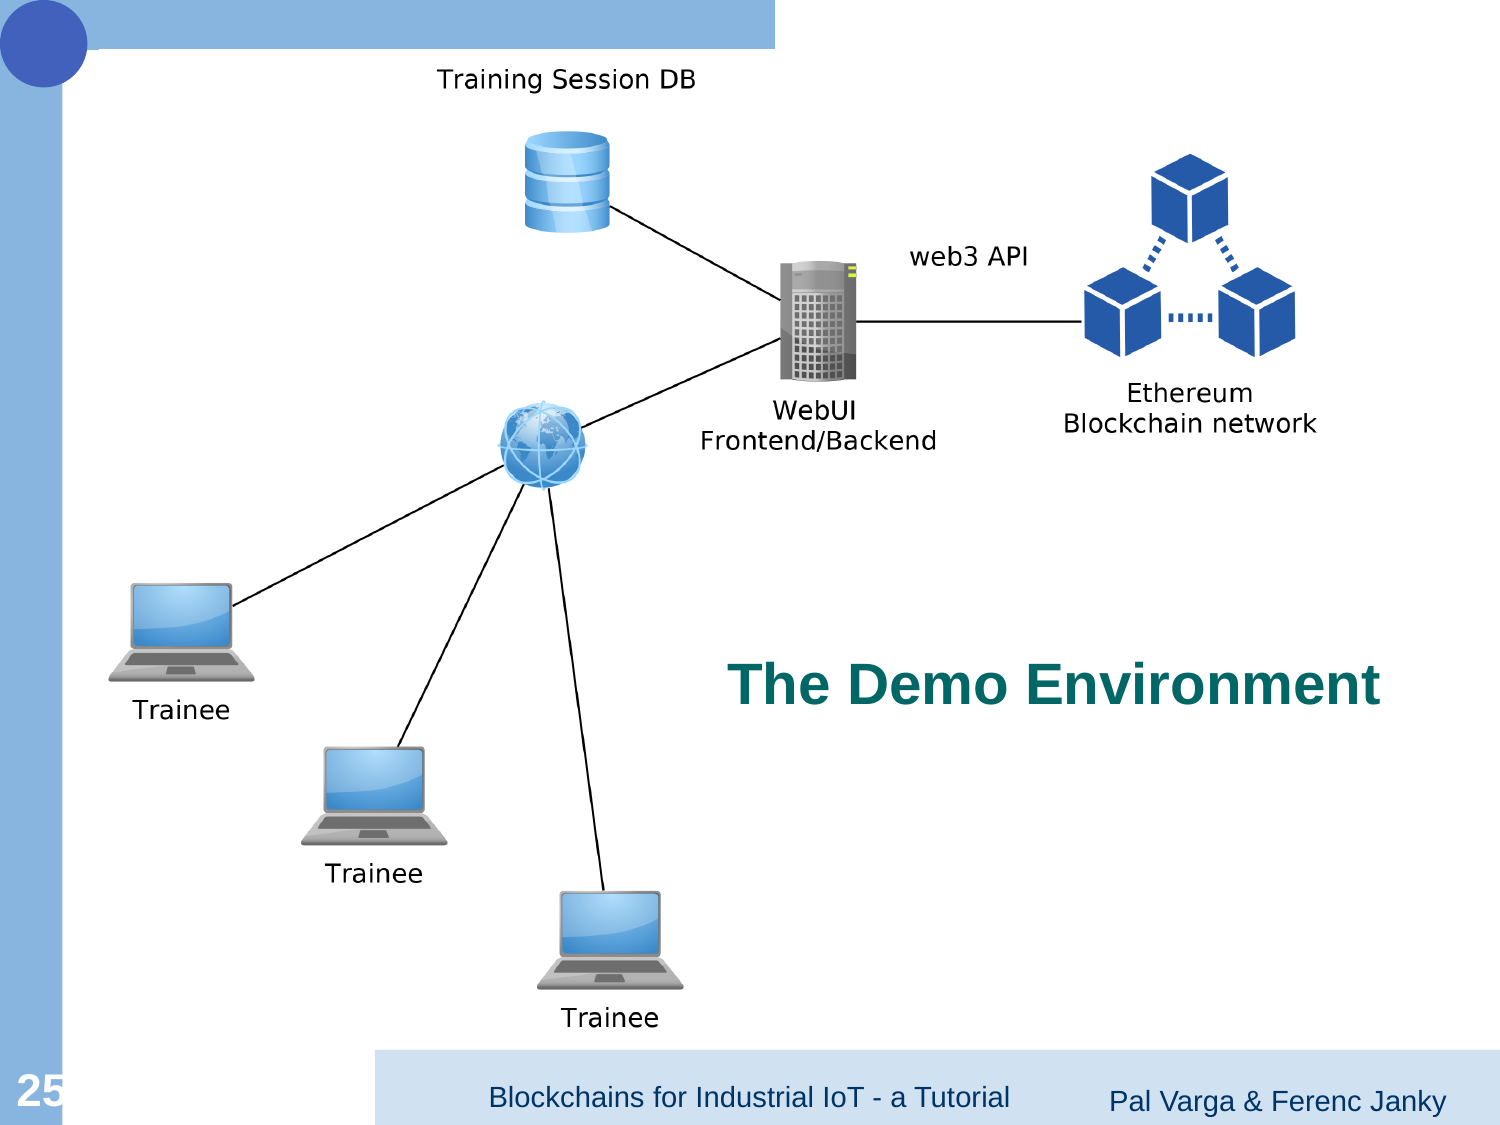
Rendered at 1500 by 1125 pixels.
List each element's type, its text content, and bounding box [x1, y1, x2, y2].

title The Demo Environment [1337, 612, 1451, 726]
slide_number Pal Varga & Ferenc Janky [1074, 1004, 1463, 1125]
slide_number 25 [1, 1053, 101, 1124]
footer Blockchains for Industrial IoT - a Tutorial [374, 1054, 1126, 1122]
picture [99, 49, 1332, 1046]
